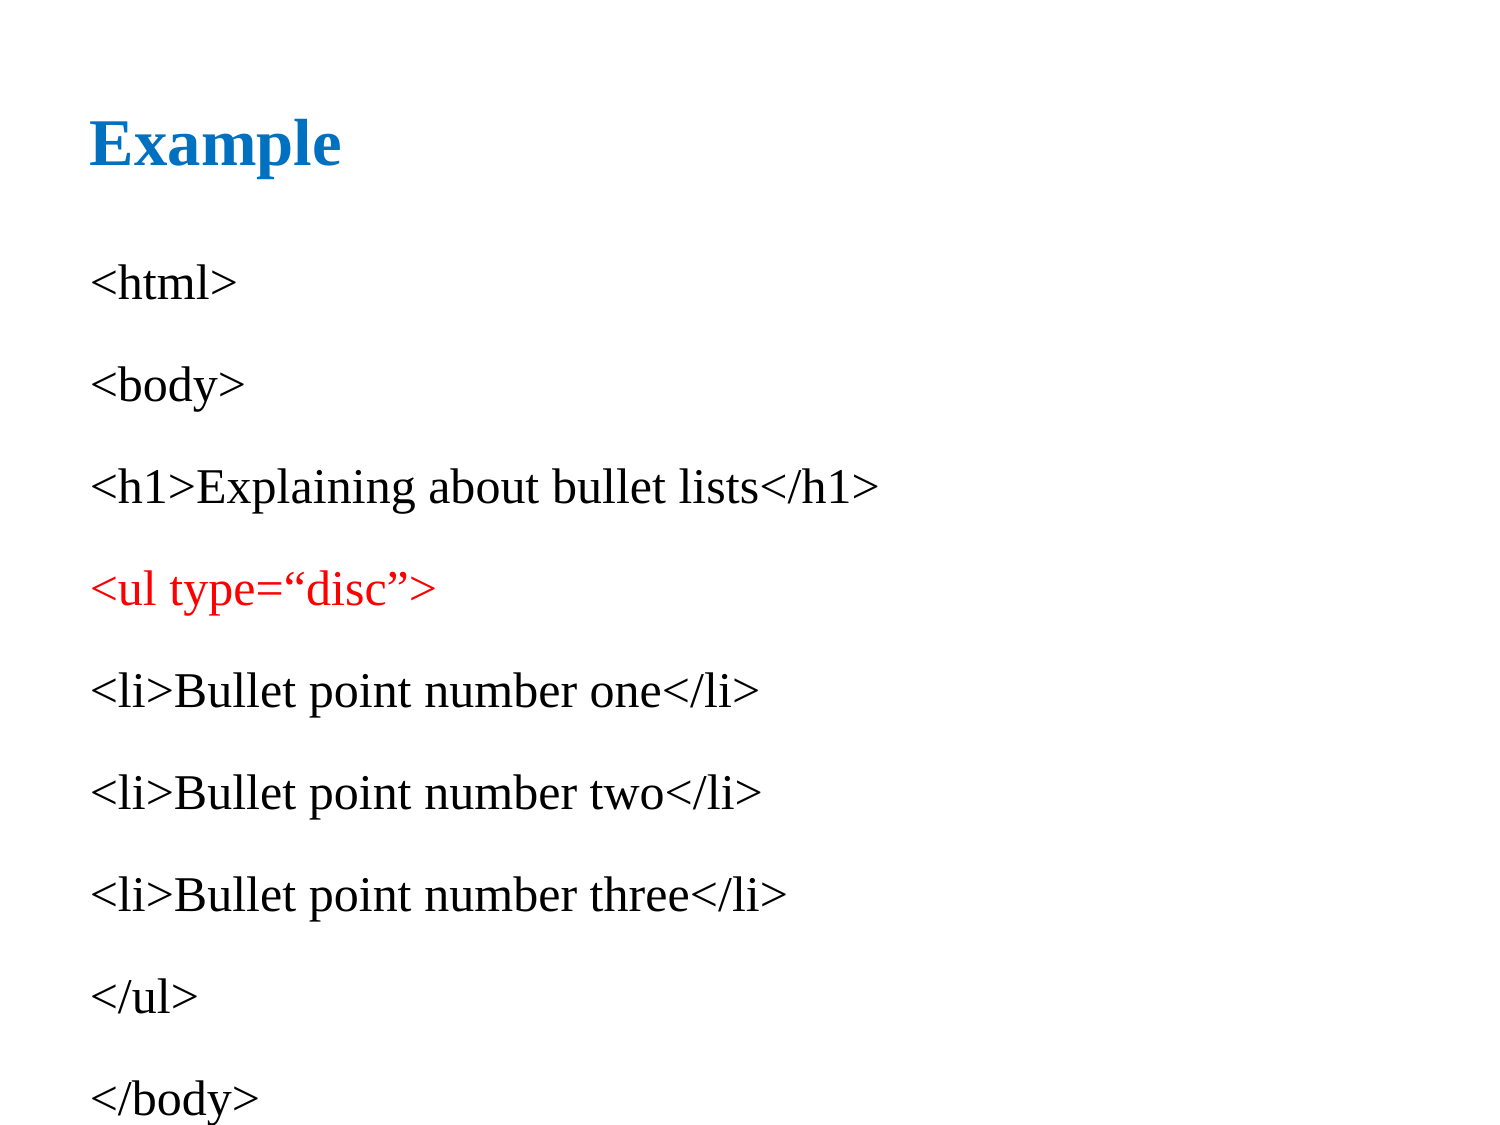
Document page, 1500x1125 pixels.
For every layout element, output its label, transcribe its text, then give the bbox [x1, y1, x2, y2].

text_box Example [75, 45, 1425, 233]
text_box <html> <body> <h1>Explaining about bullet lists</h1> <ul type=“disc”> <li>Bullet point number one</li> <li>Bullet point number two</li> <li>Bullet point number three</li> </ul> </body> [75, 233, 1425, 1005]
